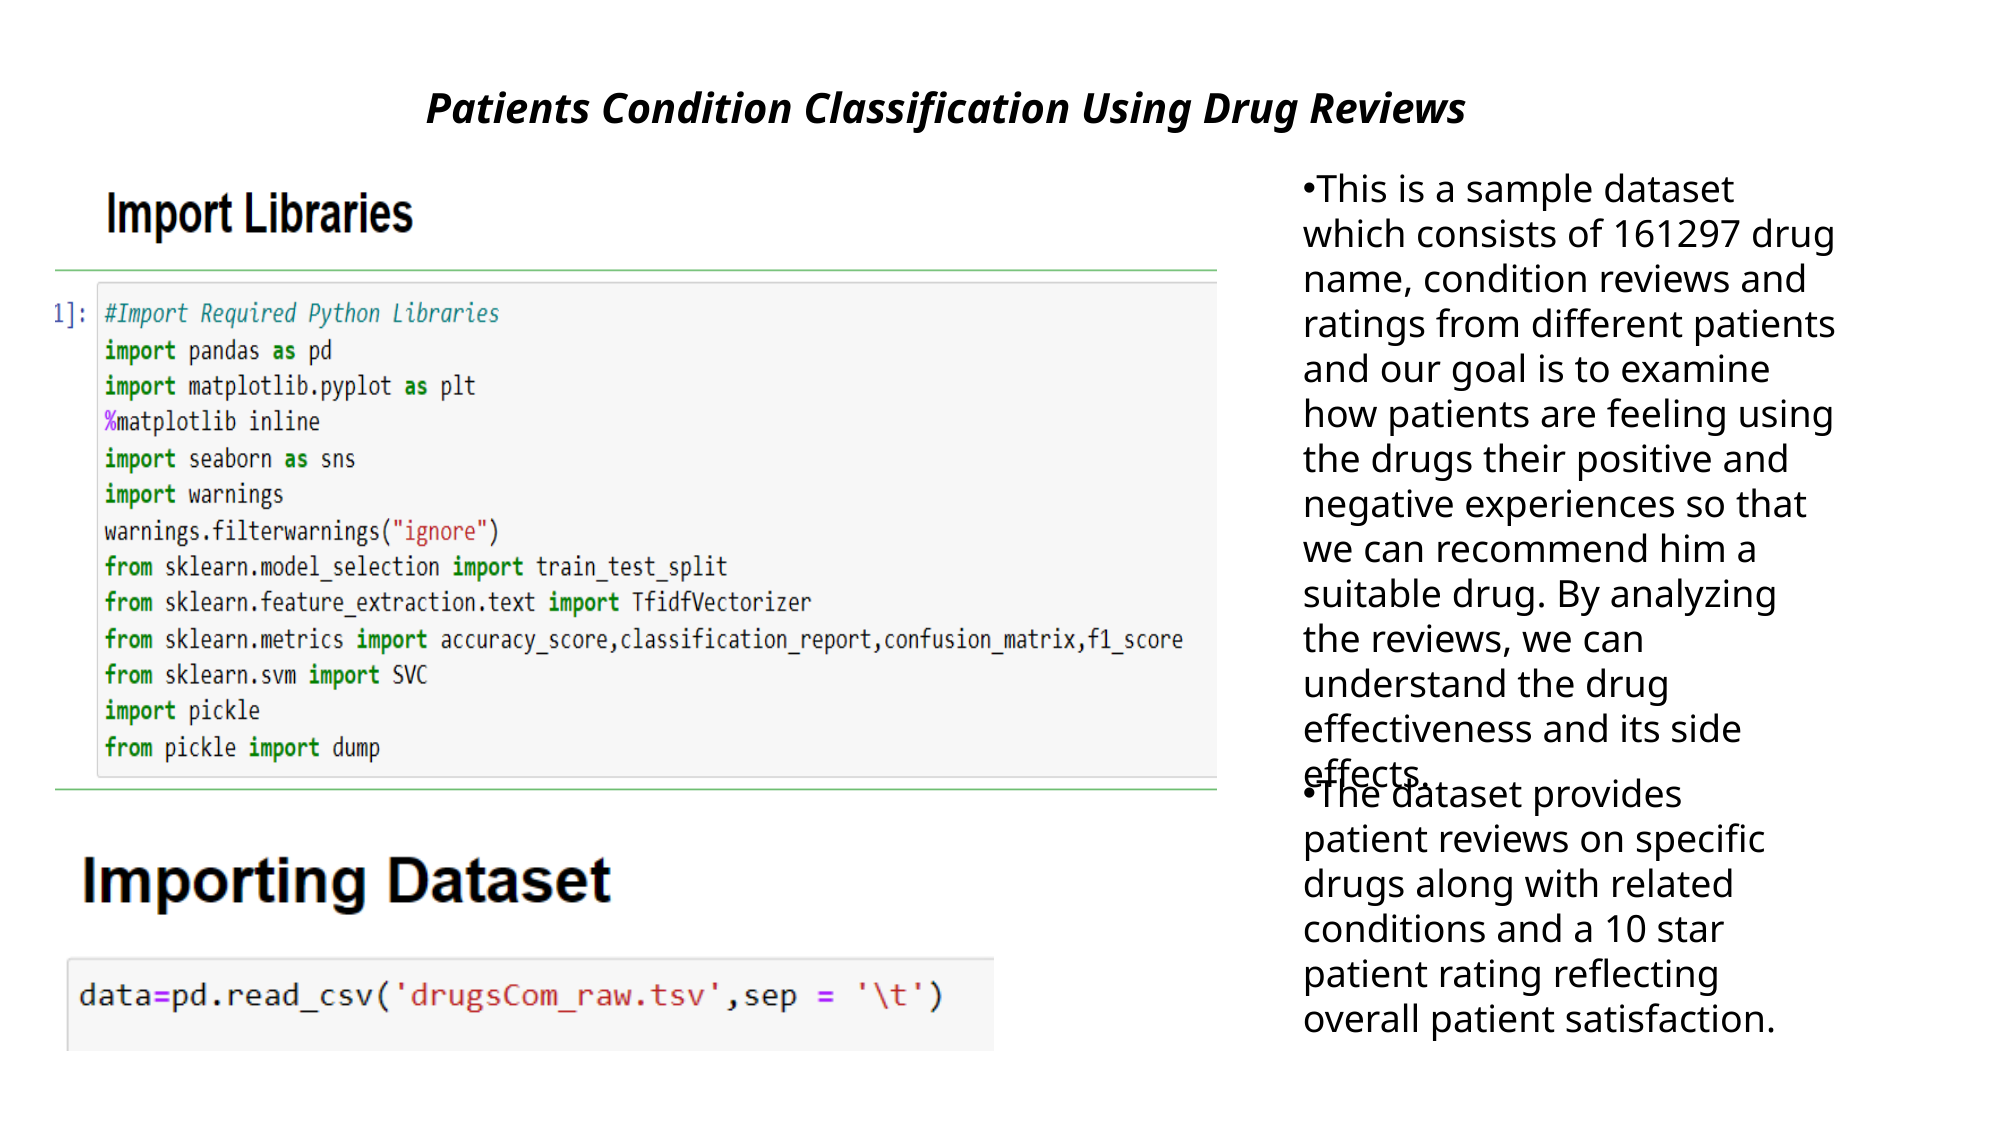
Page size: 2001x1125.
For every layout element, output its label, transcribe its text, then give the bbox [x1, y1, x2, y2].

text_box Patients Condition Classification Using Drug Reviews [377, 74, 1516, 139]
text_box This is a sample dataset which consists of 161297 drug name, condition reviews and ratings from different patients and our goal is to examine how patients are feeling using the drugs their positive and negative experiences so that we can recommend him a suitable drug. By analyzing the reviews, we can understand the drug effectiveness and its side effects. [1288, 157, 1854, 802]
text_box The dataset provides patient reviews on specific drugs along with related conditions and a 10 star patient rating reflecting overall patient satisfaction. [1288, 762, 1819, 1048]
picture [54, 826, 994, 1051]
picture [54, 157, 1217, 792]
